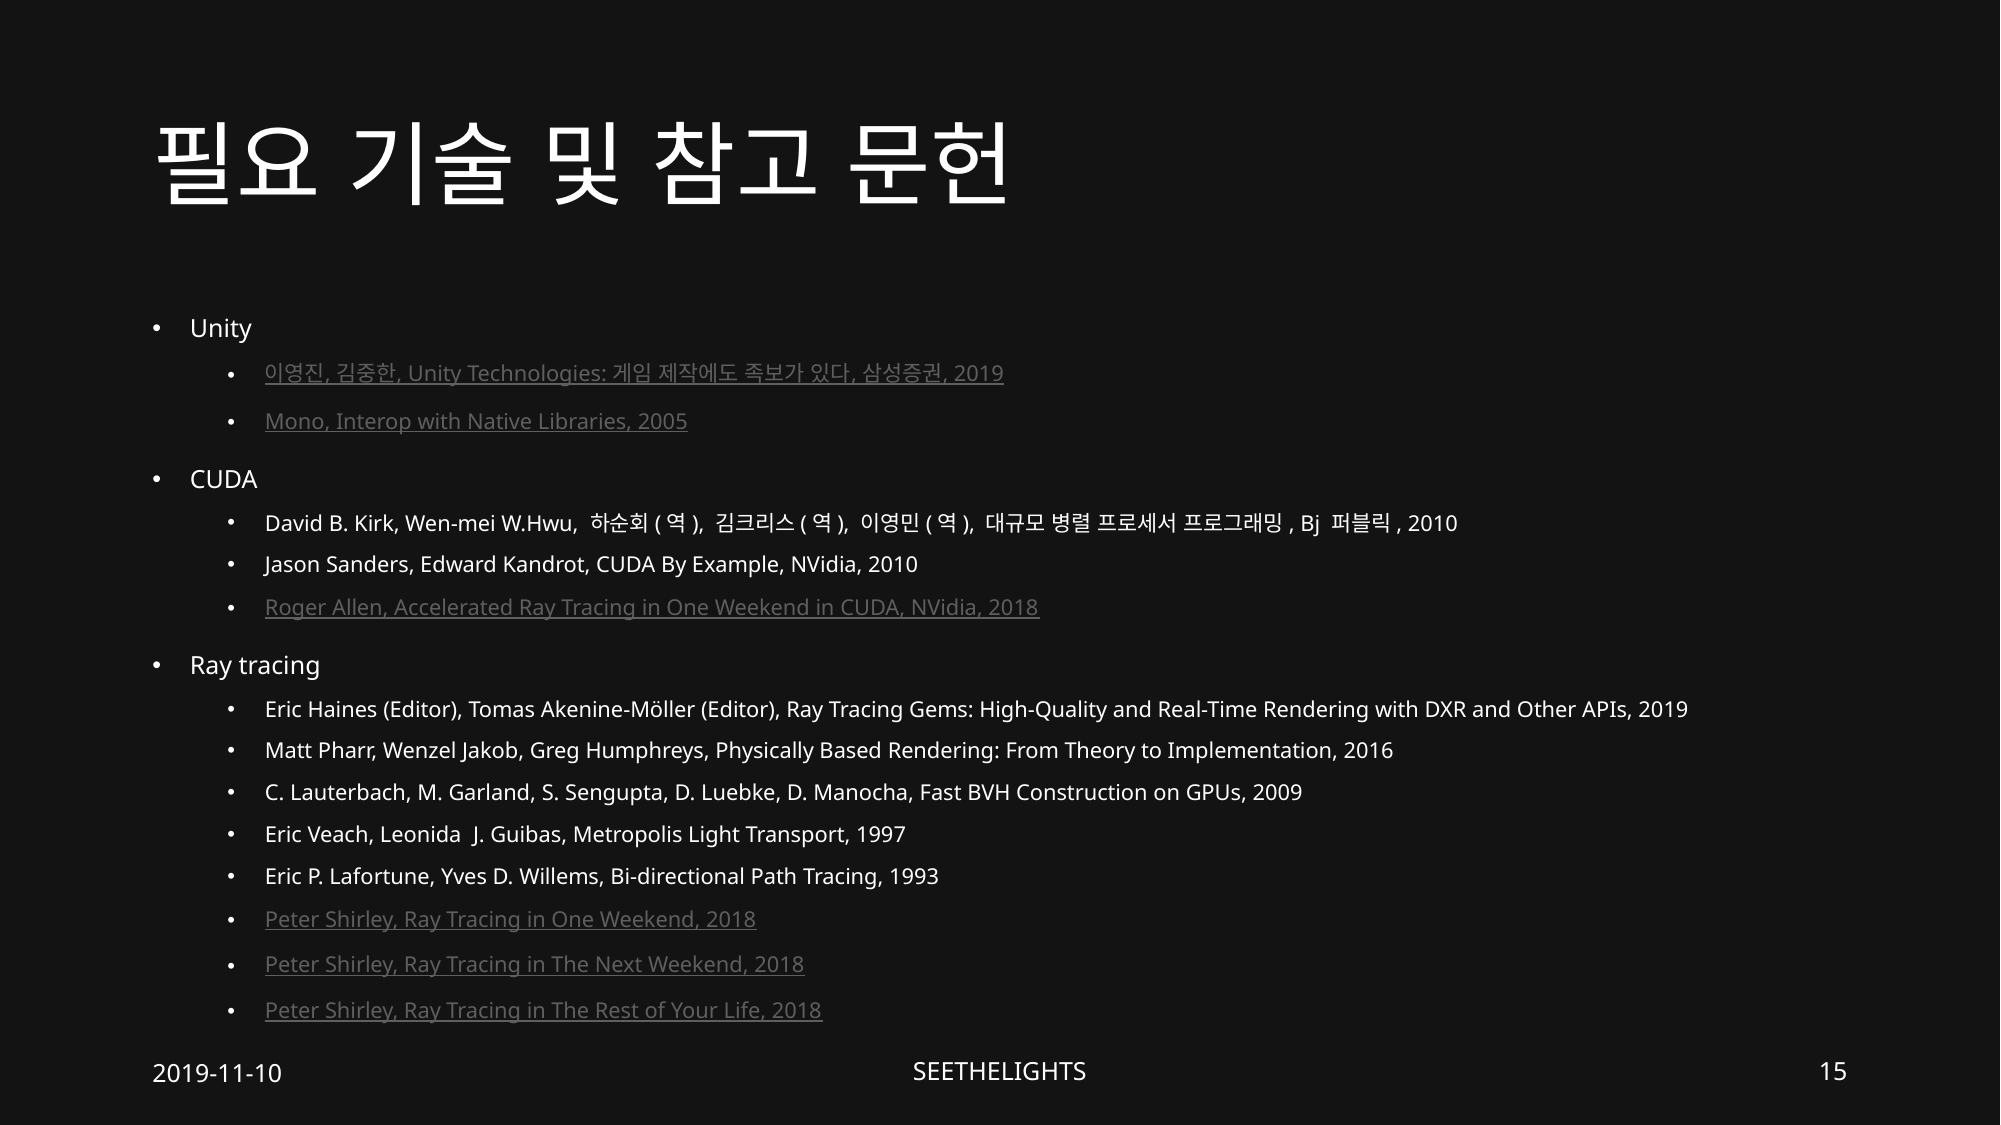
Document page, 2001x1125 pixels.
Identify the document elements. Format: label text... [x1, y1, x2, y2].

title 필요 기술 및 참고 문헌 [137, 59, 1863, 278]
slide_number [137, 1042, 588, 1103]
list Unity 이영진, 김중한, Unity Technologies: 게임 제작에도 족보가 있다, 삼성증권, 2019 Mono, Interop with Native Libraries, 2005 CUDA David B. Kirk, Wen-mei W.Hwu, 하순회(역), 김크리스(역), 이영민(역), 대규모 병렬 프로세서 프로그래밍, Bj 퍼블릭, 2010 Jason Sanders, Edward Kandrot, CUDA By Example, NVidia, 2010 Roger Allen, Accelerated Ray Tracing in One Weekend in CUDA, NVidia, 2018 Ray tracing Eric Haines (Editor), Tomas Akenine-Möller (Editor), Ray Tracing Gems: High-Quality and Real-Time Rendering with DXR and Other APIs, 2019 Matt Pharr, Wenzel Jakob, Greg Humphreys, Physically Based Rendering: From Theory to Implementation, 2016 C. Lauterbach, M. Garland, S. Sengupta, D. Luebke, D. Manocha, Fast BVH Construction on GPUs, 2009 Eric Veach, Leonida J. Guibas, Metropolis Light Transport, 1997 Eric P. Lafortune, Yves D. Willems, Bi-directional Path Tracing, 1993 Peter Shirley, Ray Tracing in One Weekend, 2018 Peter Shirley, Ray Tracing in The Next Weekend, 2018 Peter Shirley, Ray Tracing in The Rest of Your Life, 2018 [137, 299, 1863, 1014]
footer SEETHELIGHTS [662, 1042, 1338, 1103]
slide_number 15 [1412, 1042, 1863, 1103]
